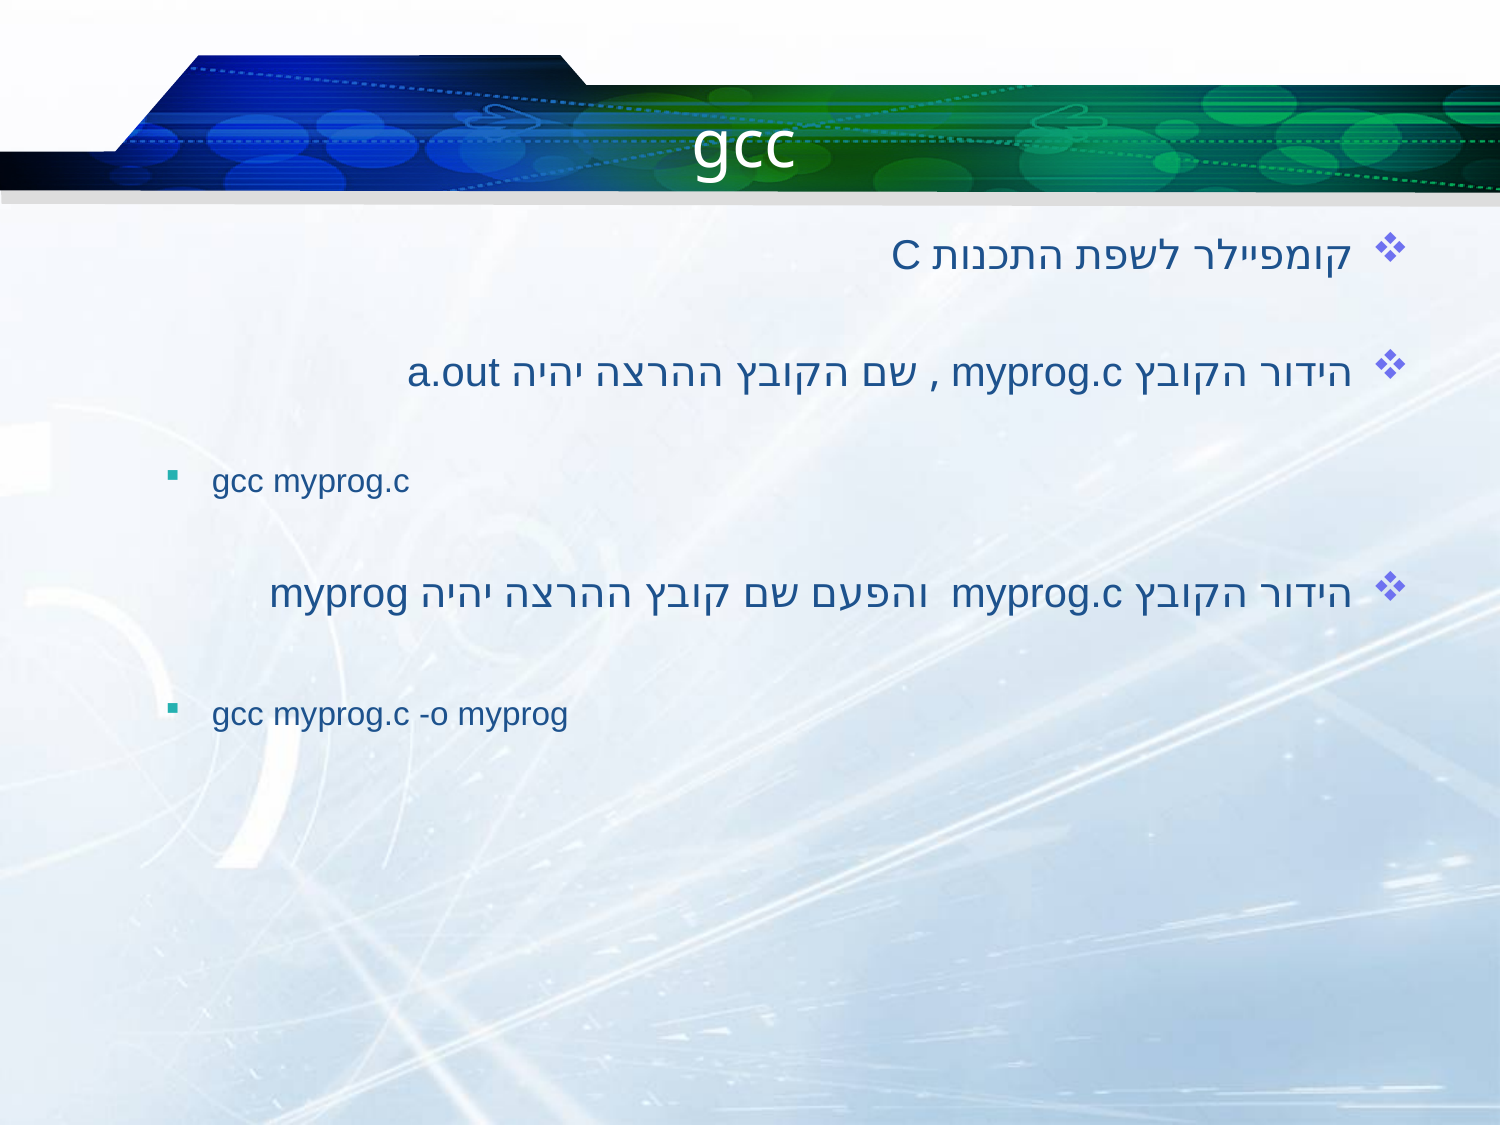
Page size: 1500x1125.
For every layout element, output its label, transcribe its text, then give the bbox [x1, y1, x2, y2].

list קומפיילר לשפת התכנות C הידור הקובץ myprog.c , שם הקובץ ההרצה יהיה a.out gcc myprog.c הידור הקובץ myprog.c והפעם שם קובץ ההרצה יהיה myprog gcc myprog.c -o myprog [74, 220, 1426, 1064]
picture [0, 0, 1500, 1125]
title gcc [99, 94, 1388, 188]
